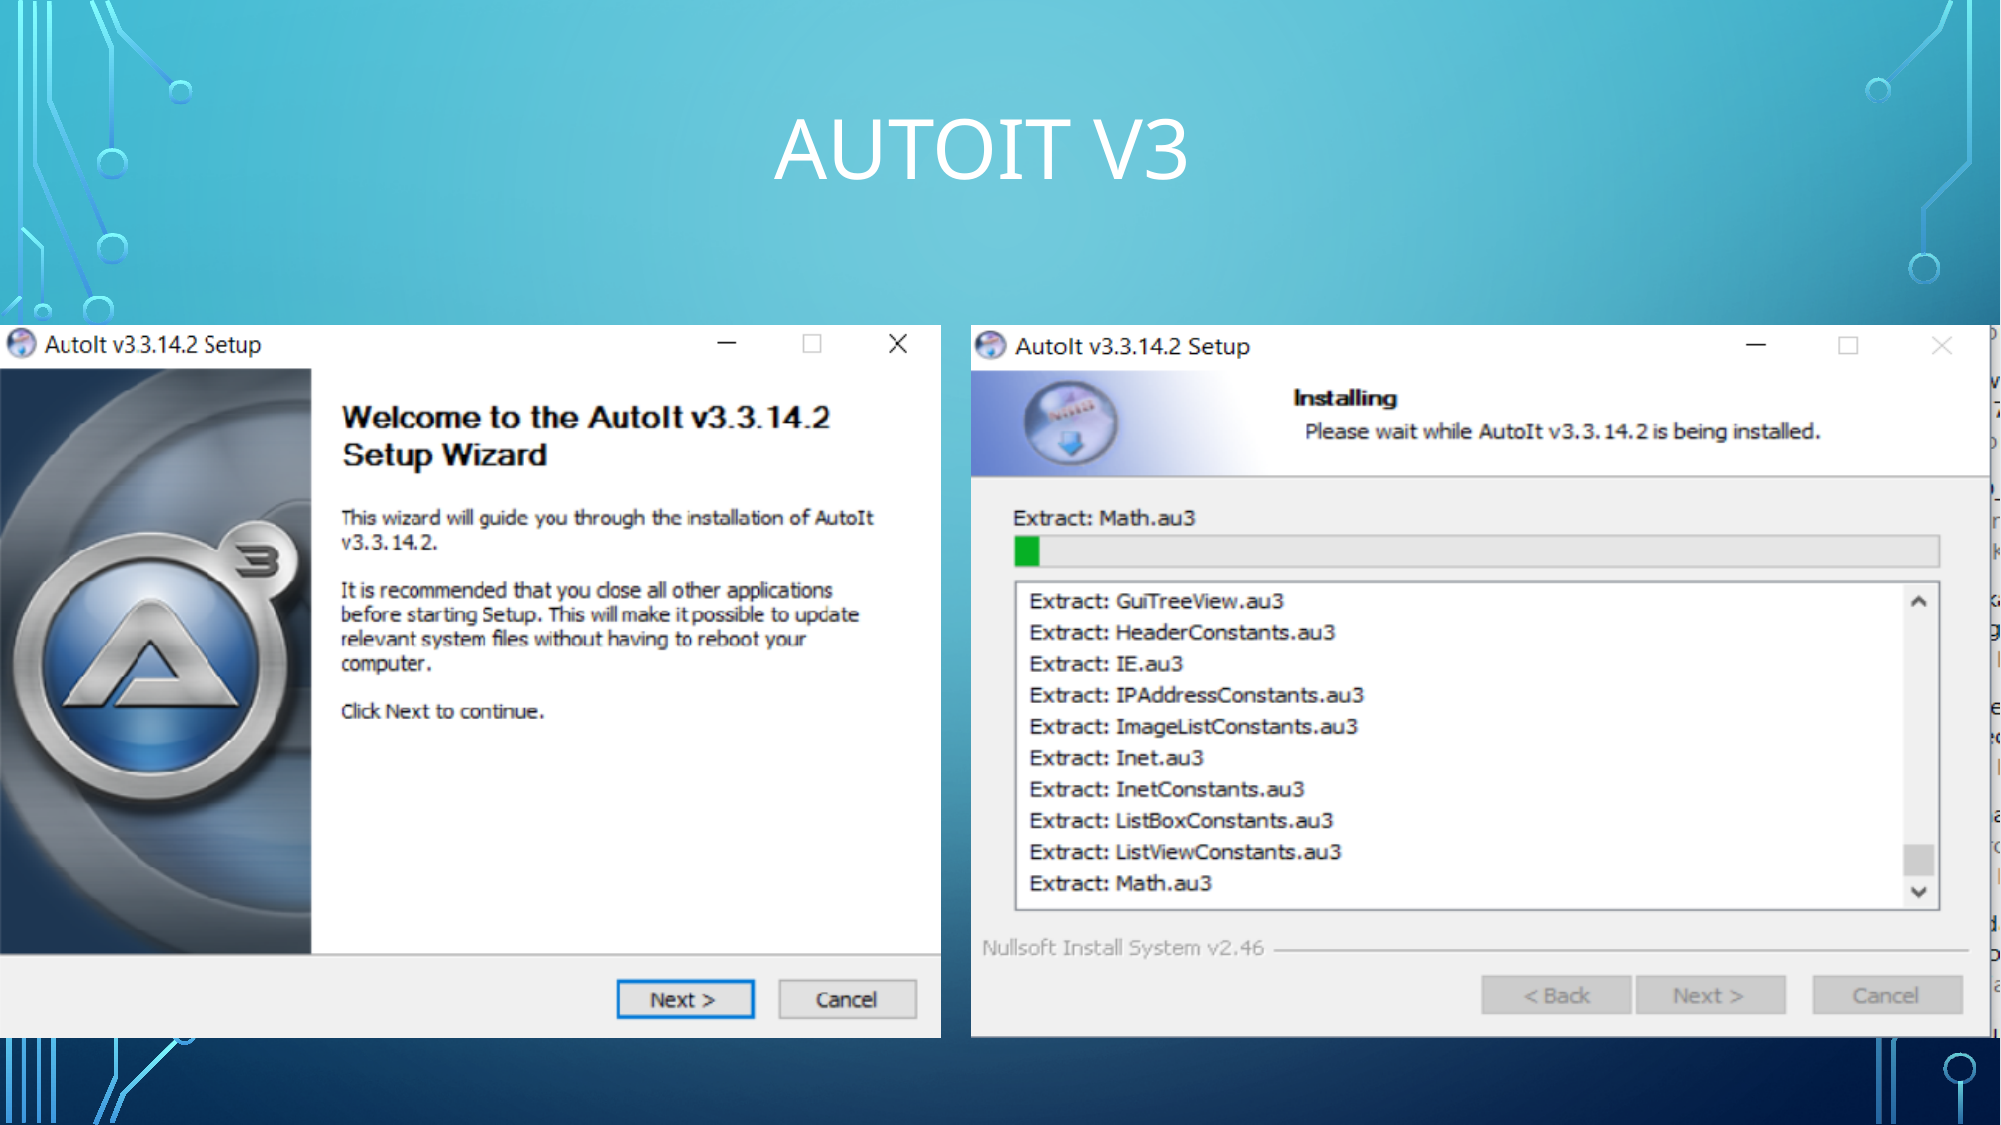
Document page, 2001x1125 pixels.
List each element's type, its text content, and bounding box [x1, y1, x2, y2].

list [0, 325, 941, 1039]
picture [971, 325, 2000, 1039]
title AUTOIT V3 [159, 31, 1785, 275]
